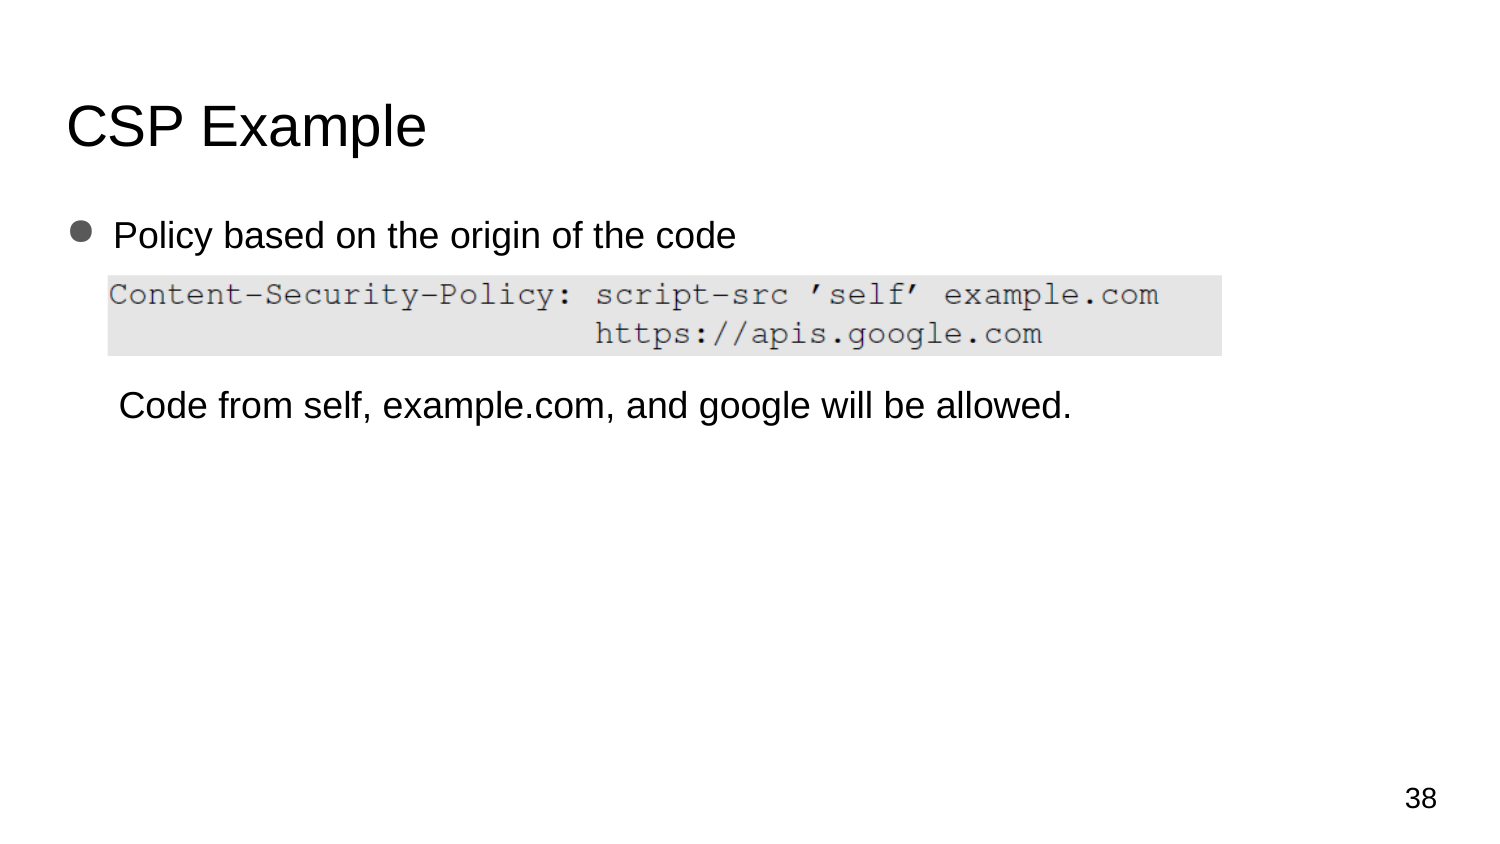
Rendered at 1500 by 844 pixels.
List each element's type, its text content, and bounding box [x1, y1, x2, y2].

slide_number 38 [1389, 764, 1480, 830]
picture [104, 274, 1222, 357]
title CSP Example [51, 72, 1449, 167]
list Policy based on the origin of the code Code from self, example.com, and google will be allowed. [51, 189, 1449, 750]
